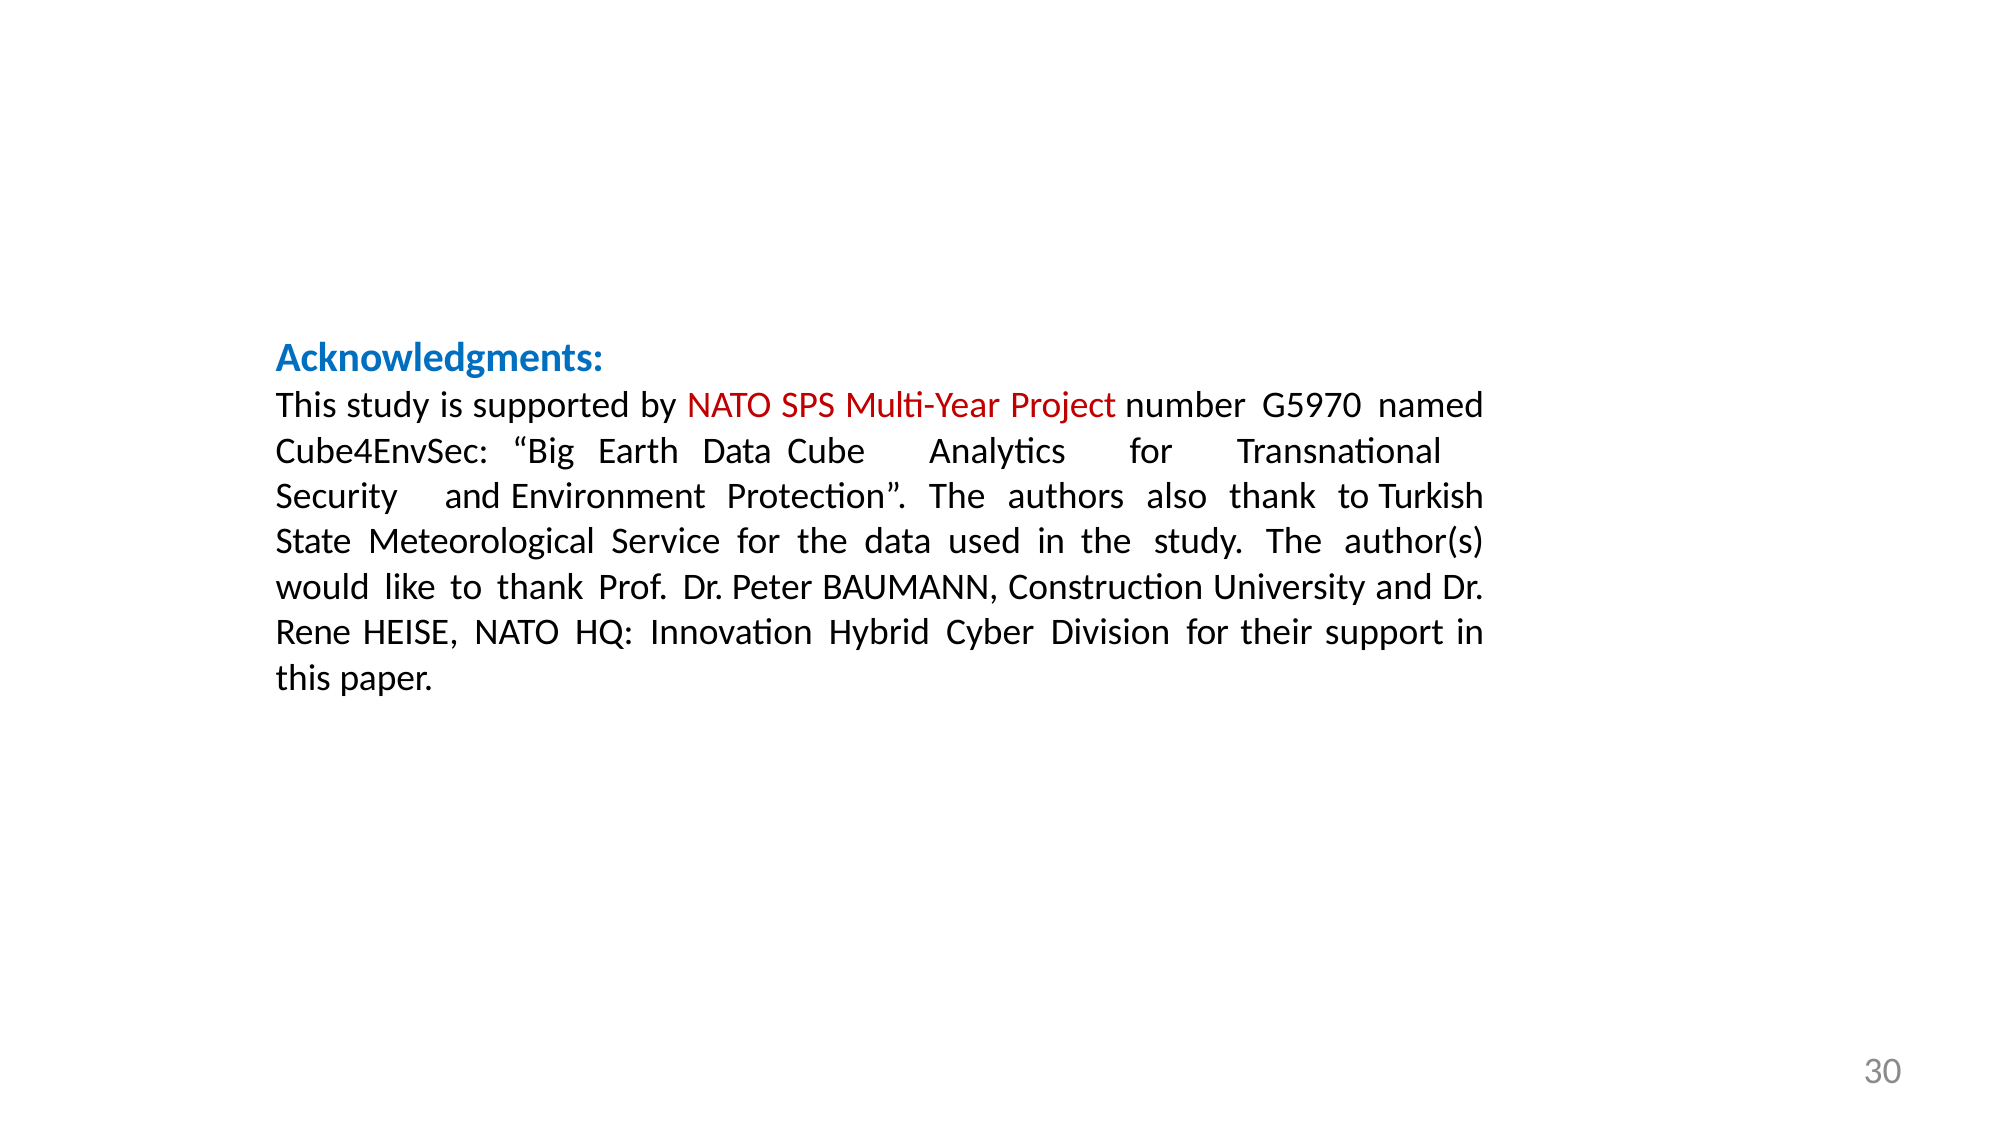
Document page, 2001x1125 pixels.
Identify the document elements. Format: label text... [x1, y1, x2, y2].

slide_number 30 [1441, 1046, 1902, 1092]
text_box Acknowledgments: This study is supported by NATO SPS Multi-Year Project number G5970 named Cube4EnvSec: “Big Earth Data Cube Analytics for Transnational Security and Environment Protection”. The authors also thank to Turkish State Meteorological Service for the data used in the study. The author(s) would like to thank Prof. Dr. Peter BAUMANN, Construction University and Dr. Rene HEISE, NATO HQ: Innovation Hybrid Cyber Division for their support in this paper. [258, 321, 1500, 706]
